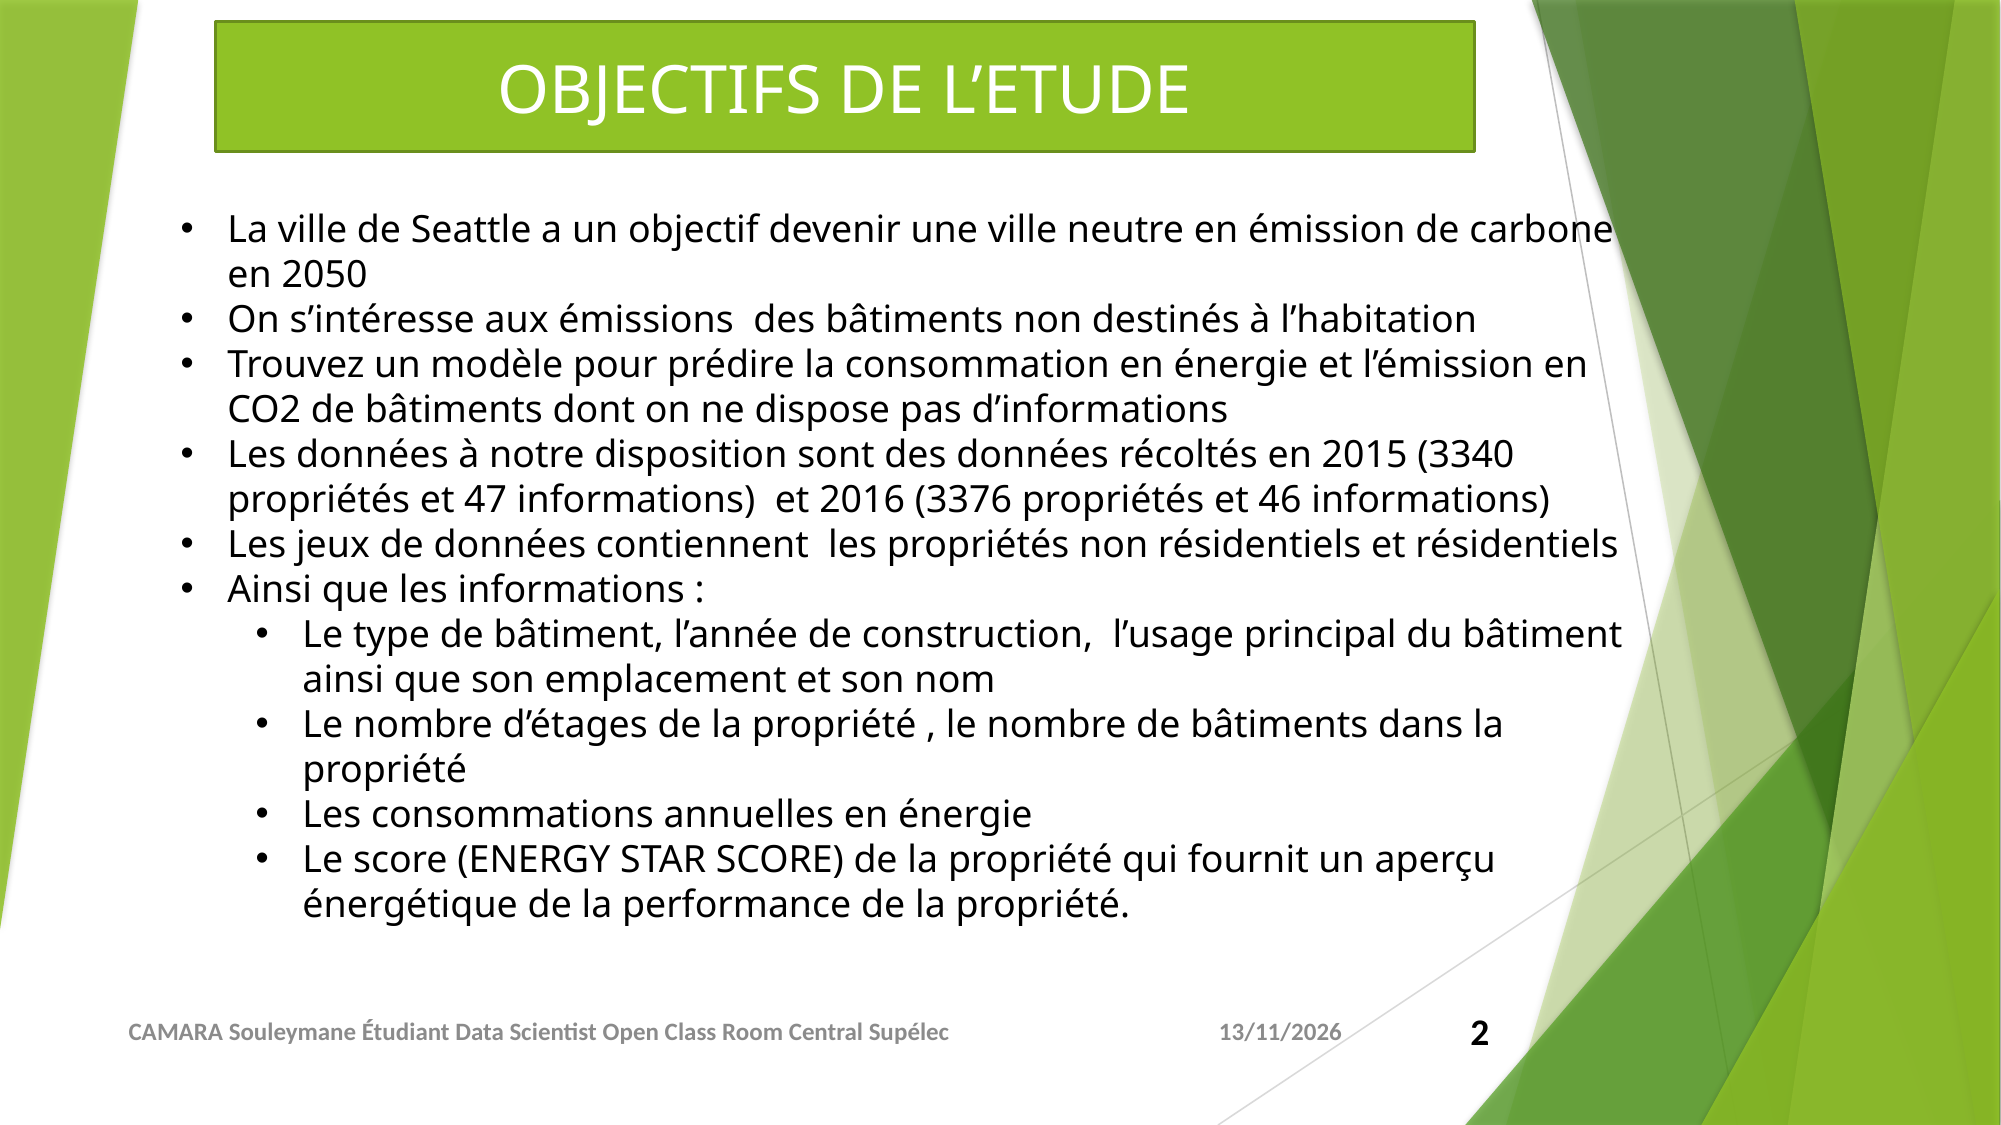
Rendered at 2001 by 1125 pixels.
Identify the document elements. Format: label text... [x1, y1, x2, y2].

text_box La ville de Seattle a un objectif devenir une ville neutre en émission de carbone en 2050 On s’intéresse aux émissions des bâtiments non destinés à l’habitation Trouvez un modèle pour prédire la consommation en énergie et l’émission en CO2 de bâtiments dont on ne dispose pas d’informations Les données à notre disposition sont des données récoltés en 2015 (3340 propriétés et 47 informations) et 2016 (3376 propriétés et 46 informations) Les jeux de données contiennent les propriétés non résidentiels et résidentiels Ainsi que les informations : Le type de bâtiment, l’année de construction, l’usage principal du bâtiment ainsi que son emplacement et son nom Le nombre d’étages de la propriété , le nombre de bâtiments dans la propriété Les consommations annuelles en énergie Le score (ENERGY STAR SCORE) de la propriété qui fournit un aperçu énergétique de la performance de la propriété. [165, 197, 1653, 1068]
footer CAMARA Souleymane Étudiant Data Scientist Open Class Room Central Supélec [113, 1000, 1147, 1061]
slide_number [1182, 1000, 1358, 1061]
slide_number 2 [1407, 1000, 1505, 1061]
text_box OBJECTIFS DE L’ETUDE [214, 20, 1476, 153]
